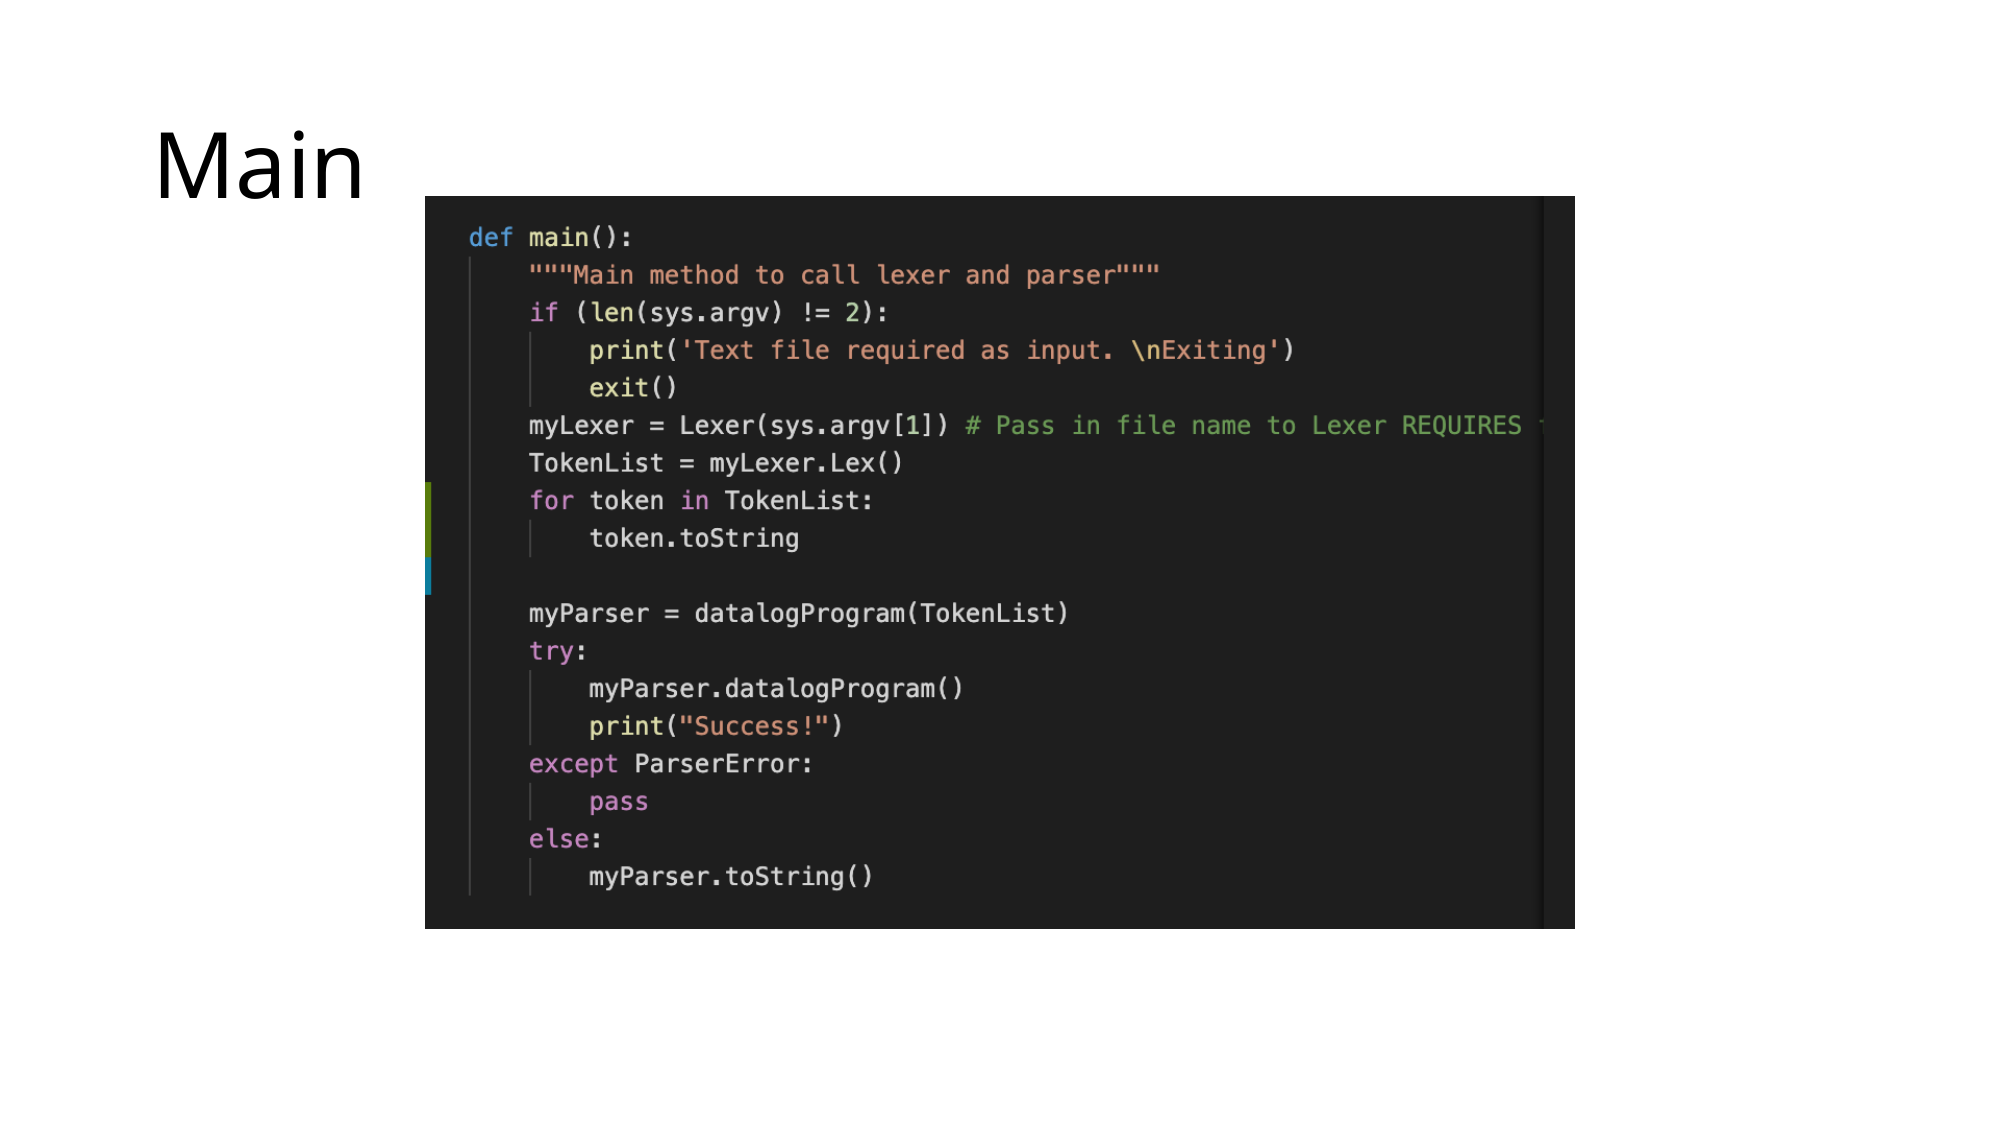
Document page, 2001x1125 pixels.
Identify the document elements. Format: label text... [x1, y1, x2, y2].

title Main [137, 59, 1863, 278]
picture [424, 196, 1575, 929]
